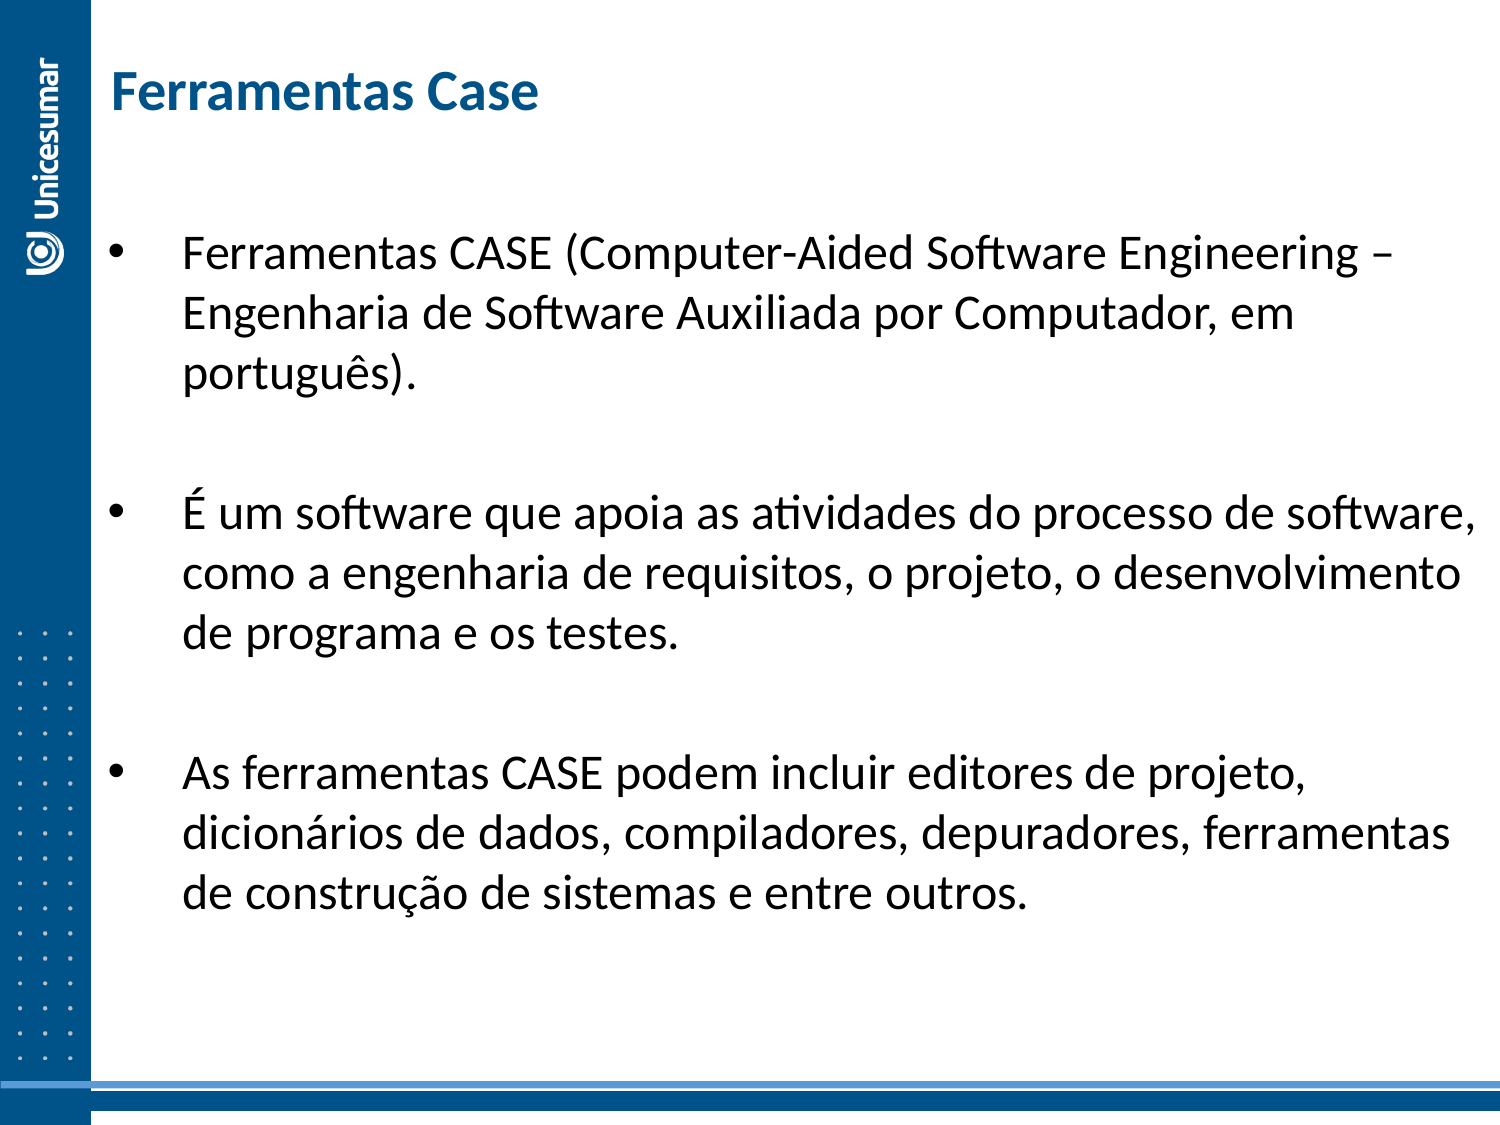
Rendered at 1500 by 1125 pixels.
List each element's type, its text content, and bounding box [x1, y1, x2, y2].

picture [18, 631, 83, 1060]
text_box Ferramentas CASE (Computer-Aided Software Engineering – Engenharia de Software Auxiliada por Computador, em português). É um software que apoia as atividades do processo de software, como a engenharia de requisitos, o projeto, o desenvolvimento de programa e os testes. As ferramentas CASE podem incluir editores de projeto, dicionários de dados, compiladores, depuradores, ferramentas de construção de sistemas e entre outros. [96, 214, 1500, 948]
text_box Ferramentas Case [96, 26, 1479, 148]
picture [27, 58, 64, 275]
